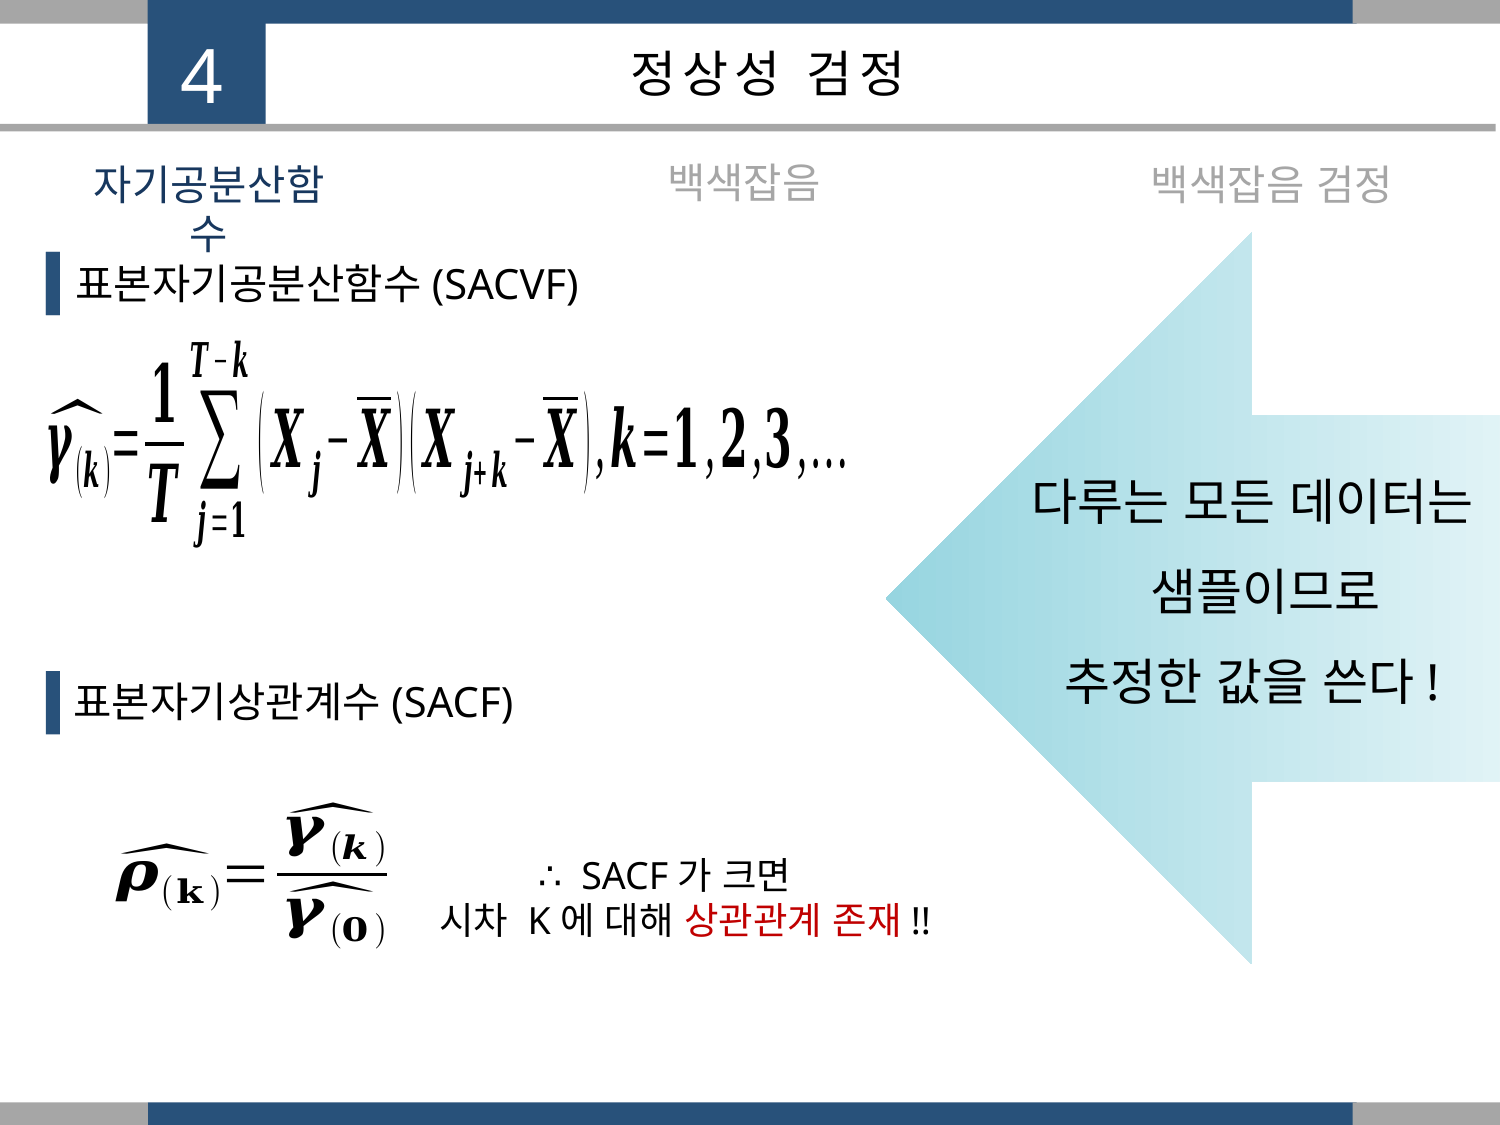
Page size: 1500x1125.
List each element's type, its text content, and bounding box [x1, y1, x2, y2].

text_box ∴ SACF가 크면 시차 K에 대해 상관관계 존재!! [231, 844, 1109, 949]
text_box [1048, 230, 1500, 433]
text_box 표본자기상관계수(SACF) [58, 668, 529, 734]
text_box [145, 0, 268, 122]
text_box 자기공분산함수 [61, 150, 357, 249]
text_box 4 [136, 21, 267, 127]
text_box 정상성 검정 [454, 34, 1081, 110]
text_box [45, 250, 587, 317]
text_box 다루는 모든 데이터는 샘플이므로 추정한 값을 쓴다! [778, 433, 1500, 718]
text_box 백색잡음 [596, 149, 892, 214]
text_box [0, 122, 1498, 133]
text_box 백색잡음 검정 [1124, 151, 1420, 216]
text_box [1002, 718, 1500, 967]
text_box [44, 669, 62, 736]
